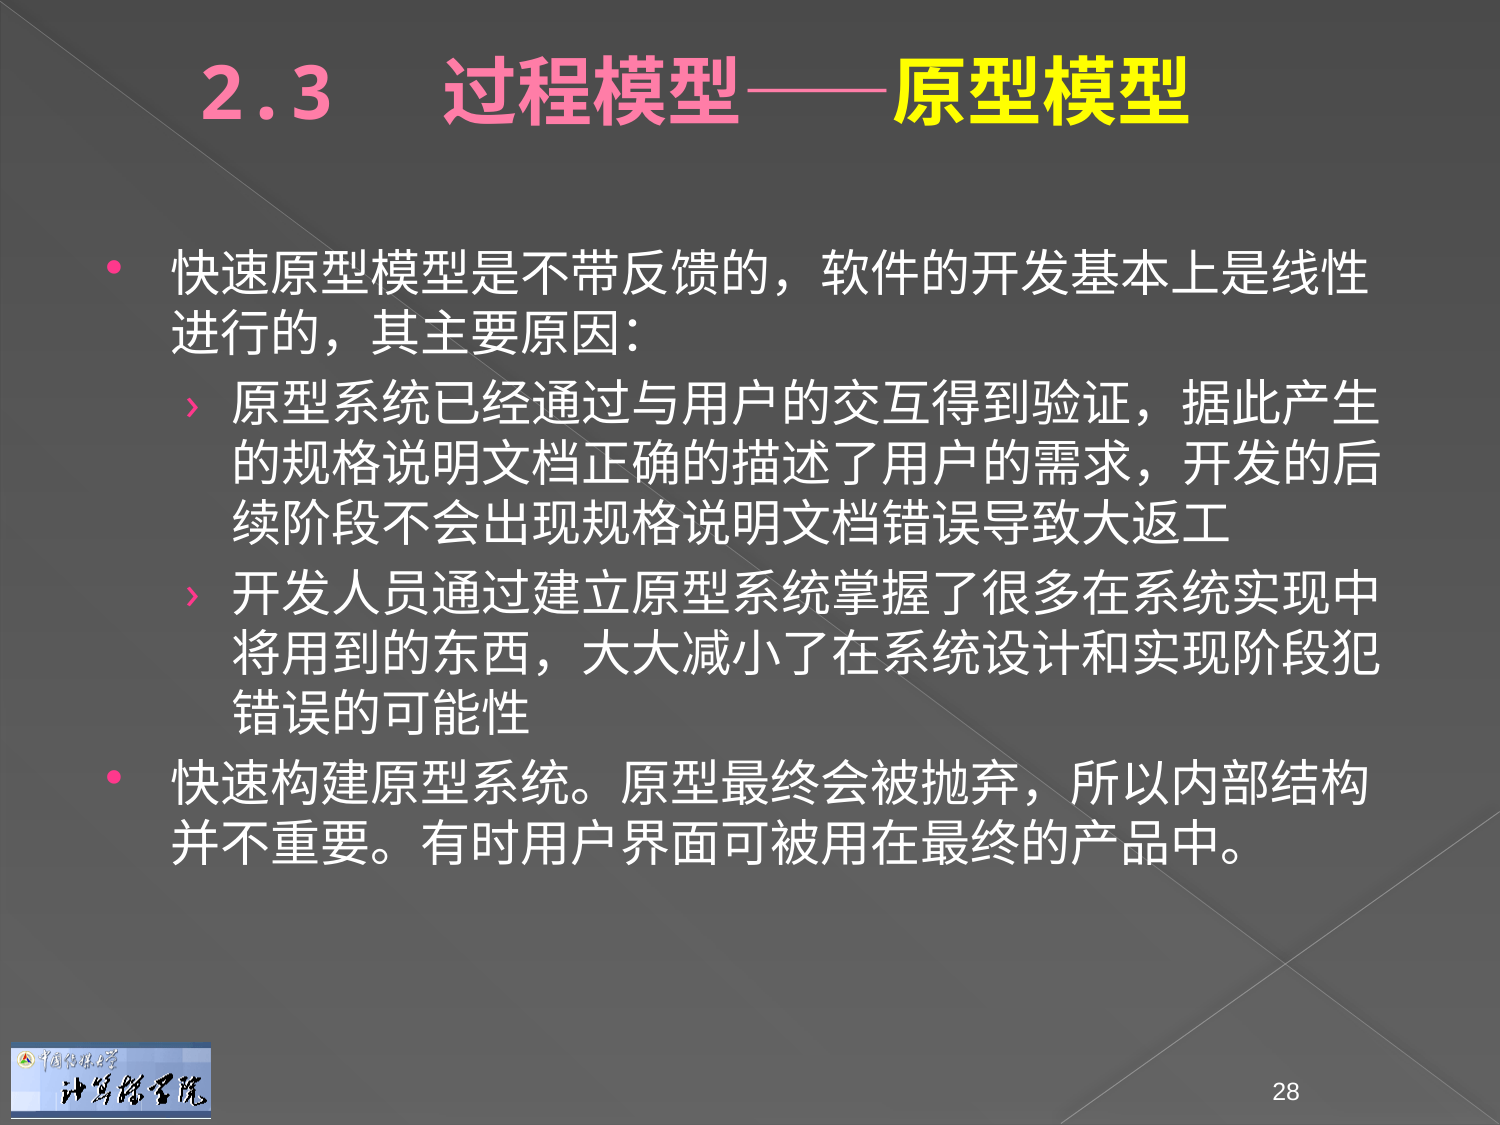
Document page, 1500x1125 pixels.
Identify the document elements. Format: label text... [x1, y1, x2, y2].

list 快速原型模型是不带反馈的，软件的开发基本上是线性进行的，其主要原因： 原型系统已经通过与用户的交互得到验证，据此产生的规格说明文档正确的描述了用户的需求，开发的后续阶段不会出现规格说明文档错误导致大返工 开发人员通过建立原型系统掌握了很多在系统实现中将用到的东西，大大减小了在系统设计和实现阶段犯错误的可能性 快速构建原型系统。原型最终会被抛弃，所以内部结构并不重要。有时用户界面可被用在最终的产品中。 [82, 234, 1432, 985]
picture [11, 1042, 211, 1119]
slide_number 28 [1245, 1063, 1328, 1113]
text_box 2.3 过程模型——原型模型 [105, 11, 1275, 168]
